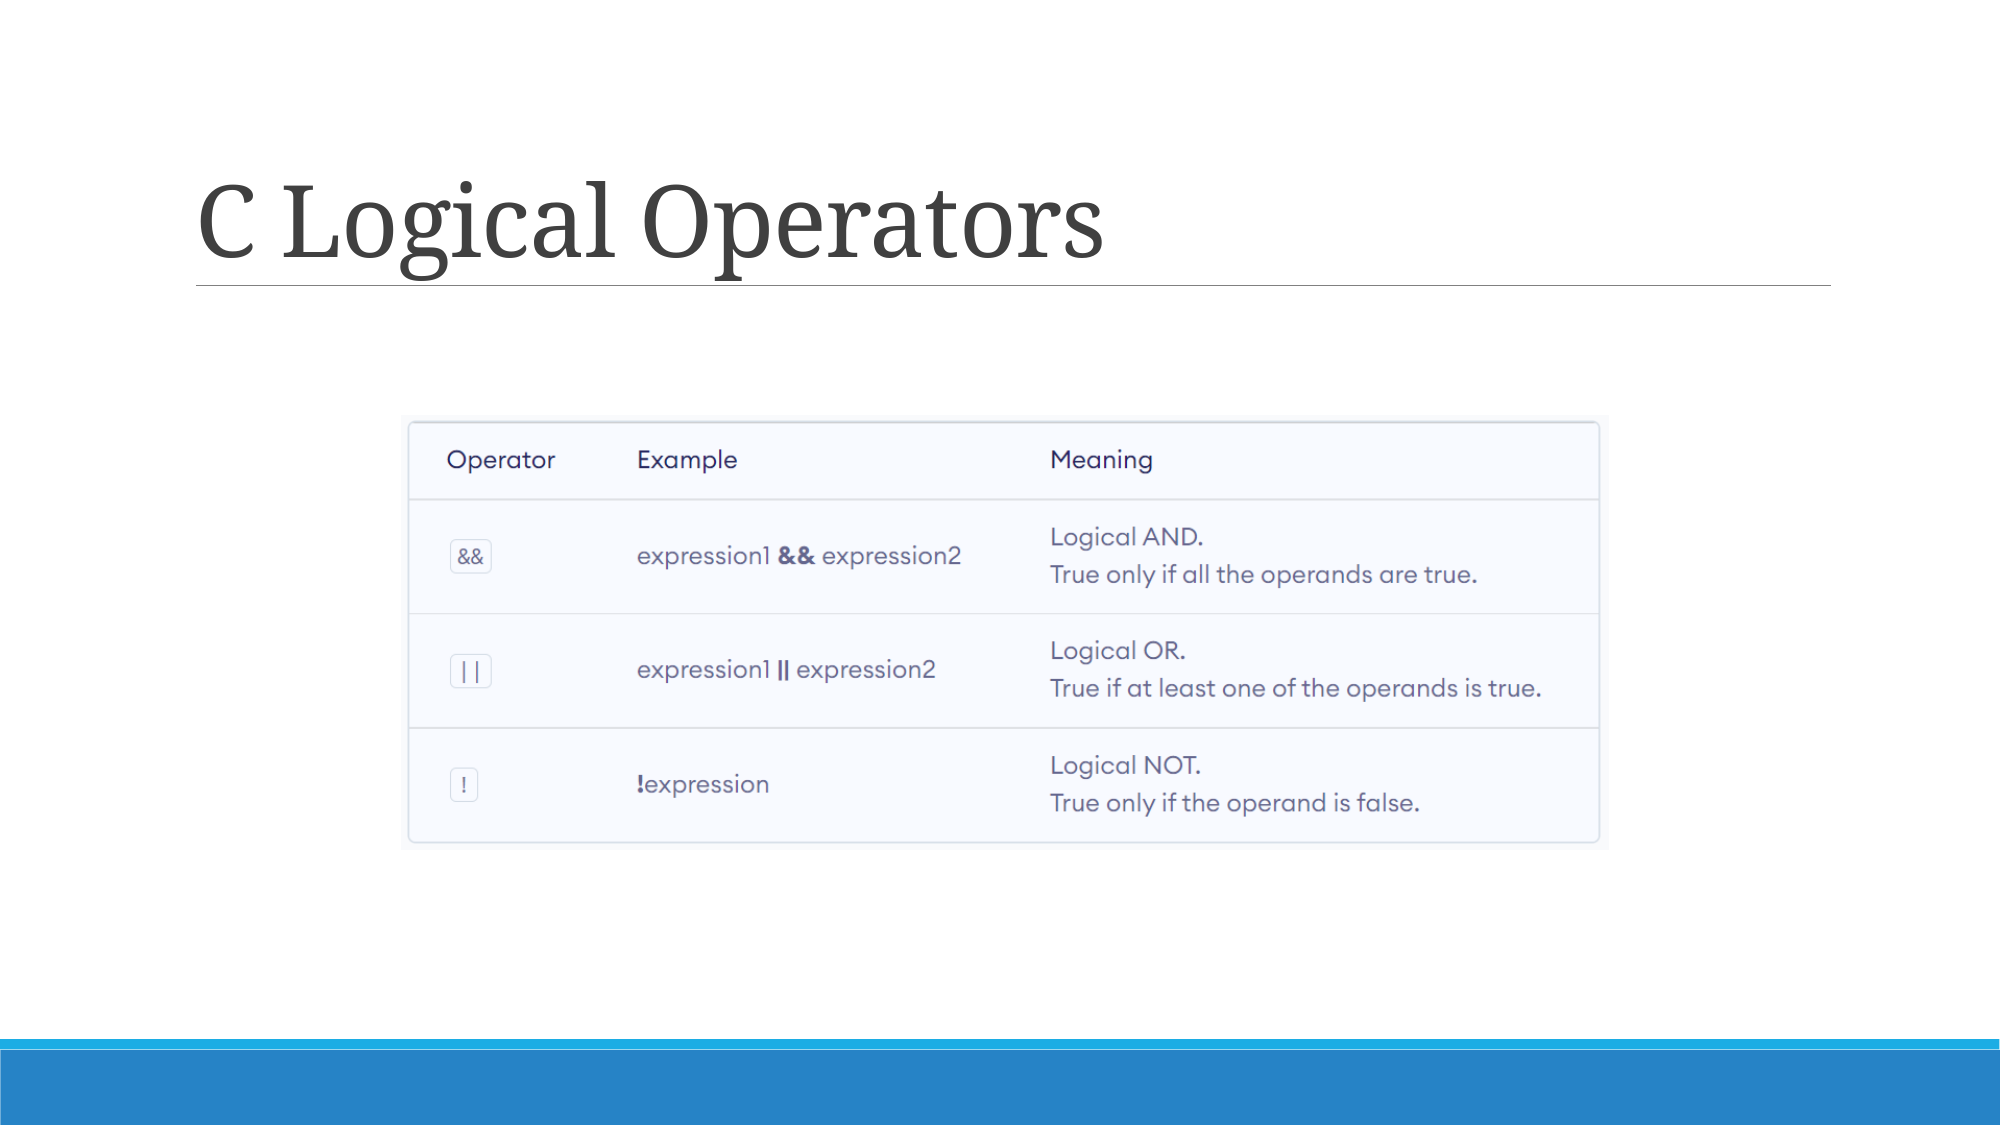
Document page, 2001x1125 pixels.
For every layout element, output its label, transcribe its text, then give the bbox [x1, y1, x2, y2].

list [401, 415, 1609, 851]
title C Logical Operators [180, 47, 1830, 285]
